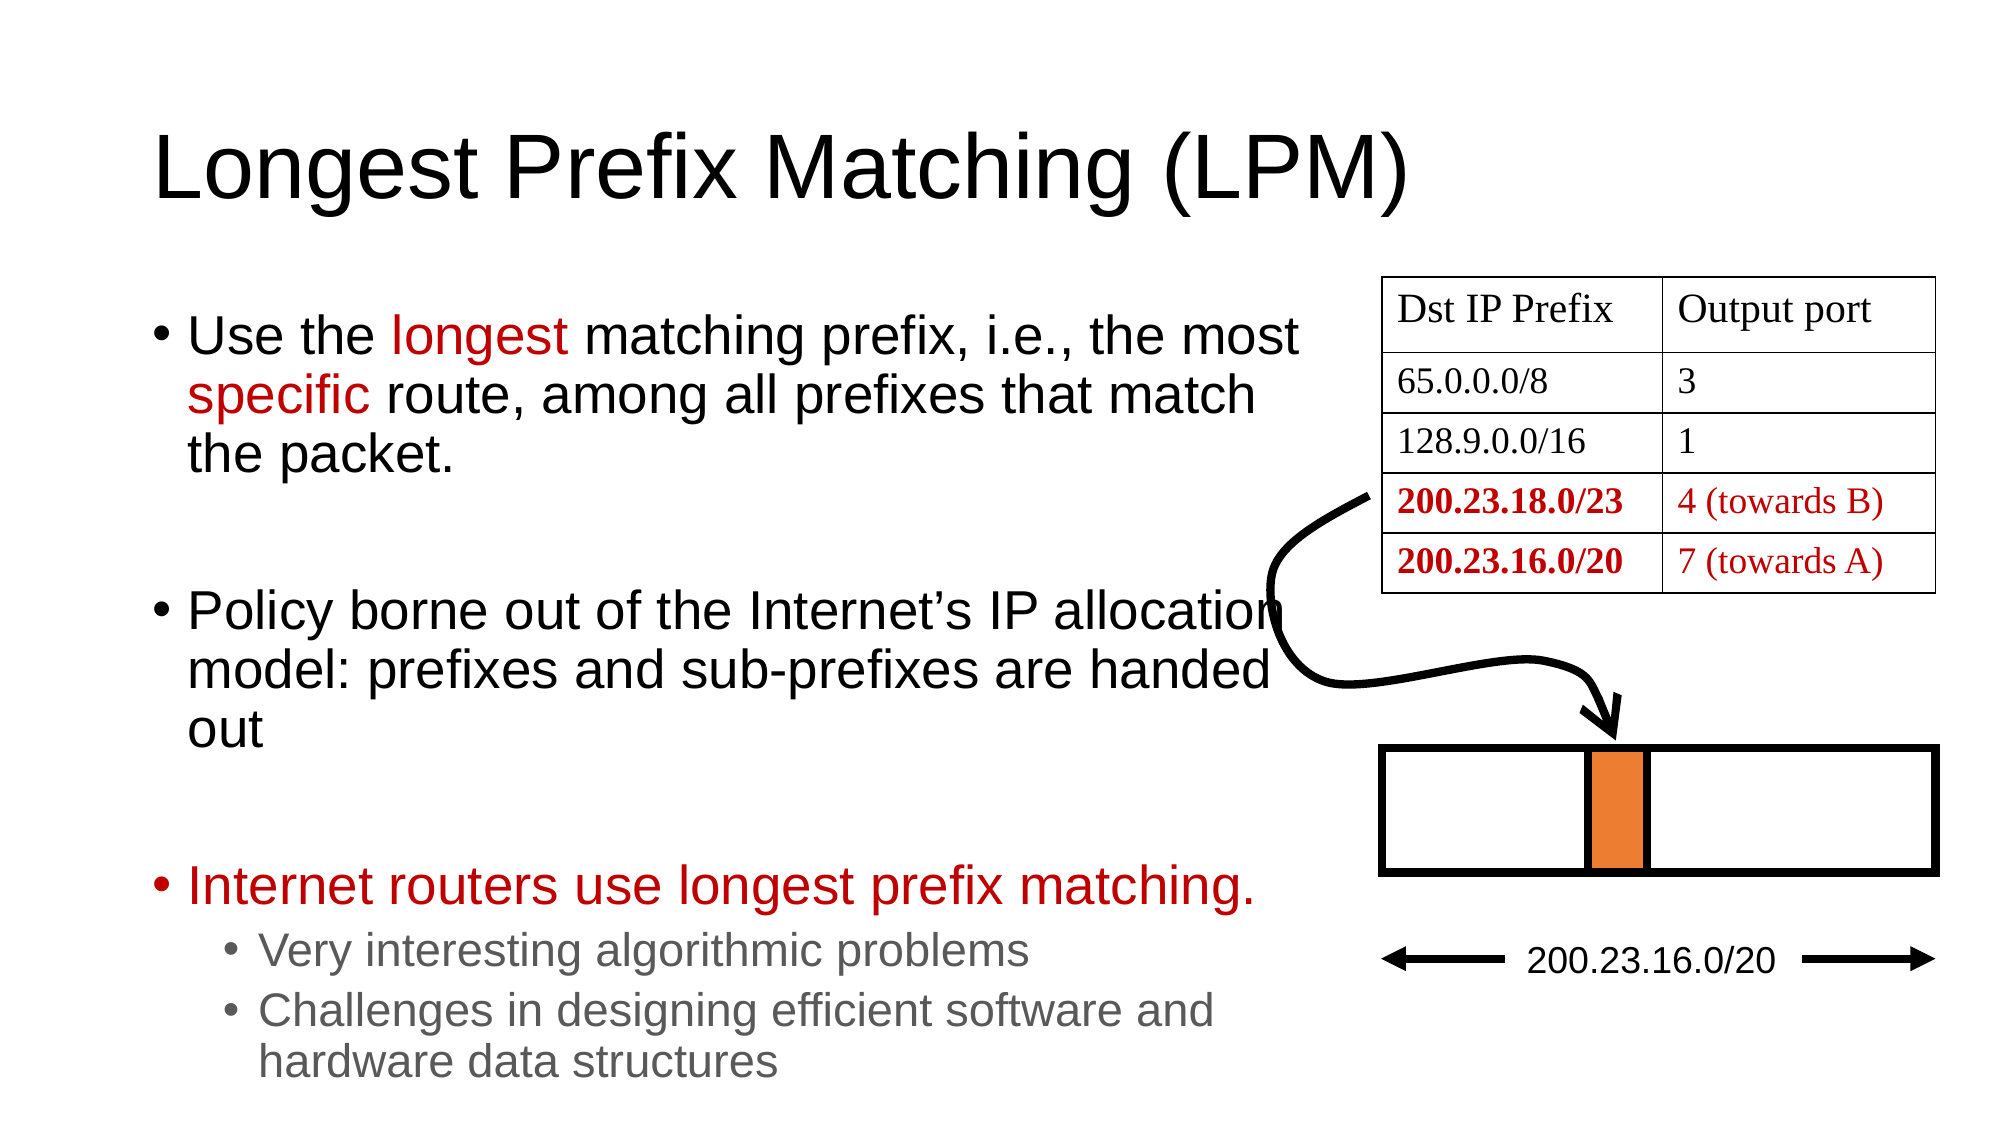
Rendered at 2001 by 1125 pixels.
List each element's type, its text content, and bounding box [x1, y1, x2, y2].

text_box [1648, 747, 1936, 874]
text_box [1381, 747, 1587, 874]
table_cell 128.9.0.0/16 [1383, 414, 1662, 472]
table_cell 200.23.16.0/20 [1409, 534, 1662, 592]
table_cell 1 [1663, 414, 1935, 472]
table_cell 4 (towards B) [1663, 474, 1935, 532]
text_box 200.23.16.0/20 [1511, 928, 1793, 989]
text_box [1269, 494, 1620, 741]
table_cell 65.0.0.0/8 [1383, 353, 1662, 412]
table_header Dst IP Prefix [1383, 278, 1662, 352]
table_cell 200.23.18.0/23 [1383, 474, 1662, 532]
table_header Output port [1663, 278, 1935, 352]
table_cell 3 [1663, 353, 1935, 412]
text_box [1587, 747, 1648, 874]
table_cell 7 (towards A) [1663, 534, 1935, 592]
title Longest Prefix Matching (LPM) [137, 59, 1863, 278]
list Use the longest matching prefix, i.e., the most specific route, among all prefixes that match the packet. Policy borne out of the Internet’s IP allocation model: prefixes and sub-prefixes are handed out Internet routers use longest prefix matching. Very interesting algorithmic problems Challenges in designing efficient software and hardware data structures [137, 299, 1347, 1096]
